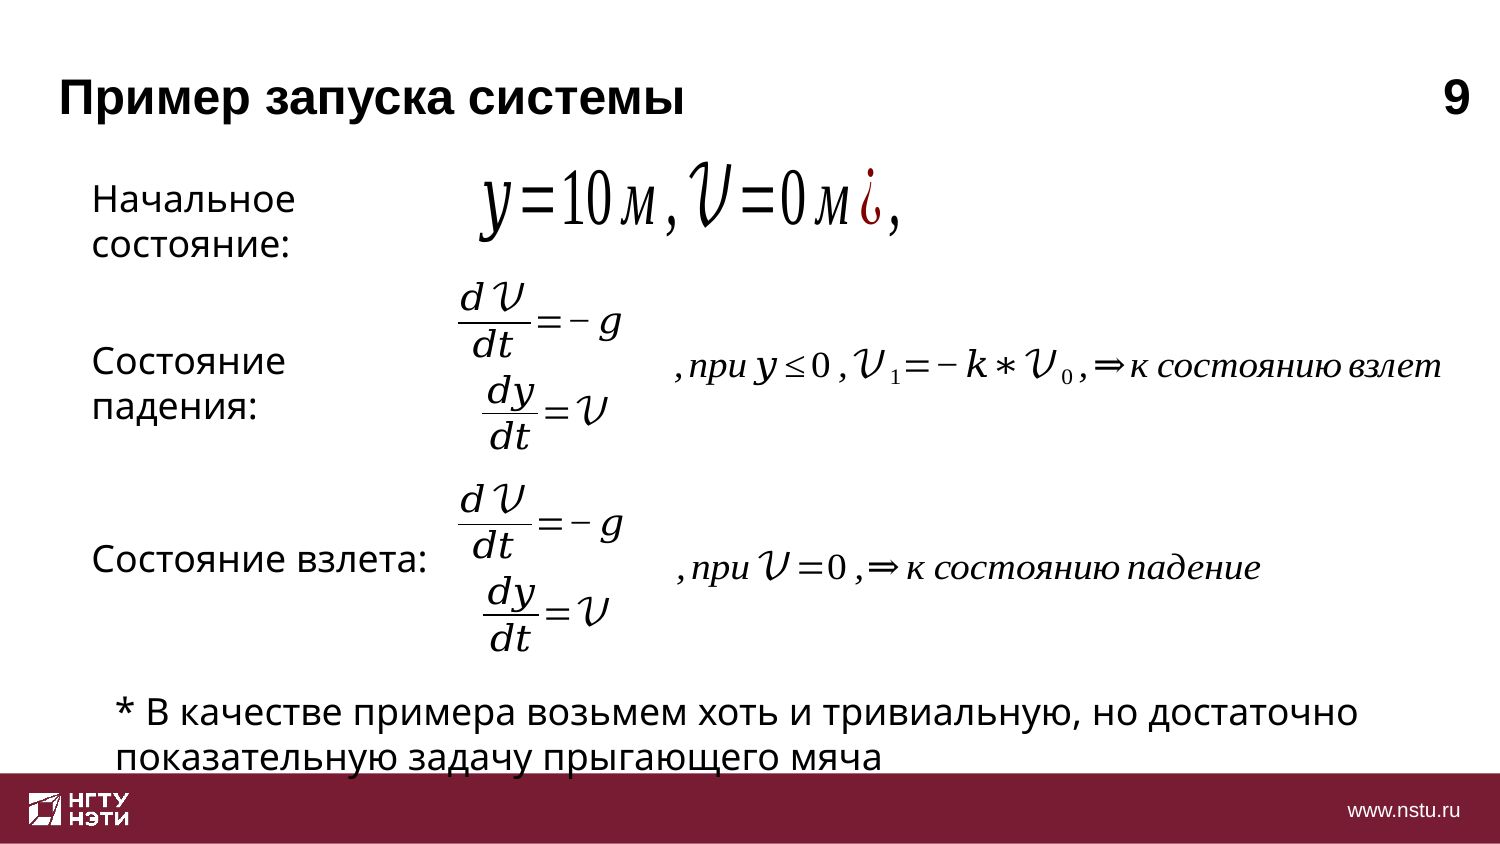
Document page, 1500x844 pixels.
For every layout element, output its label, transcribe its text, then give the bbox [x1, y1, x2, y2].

picture [29, 793, 129, 826]
text_box Пример запуска системы [58, 56, 1395, 132]
text_box Начальное состояние: [76, 167, 467, 273]
text_box * В качестве примера возьмем хоть и тривиальную, но достаточно показательную задачу прыгающего мяча [100, 680, 1424, 786]
text_box 9 [1443, 56, 1491, 132]
text_box Состояние падения: [76, 329, 467, 435]
text_box Состояние взлета: [76, 528, 467, 588]
